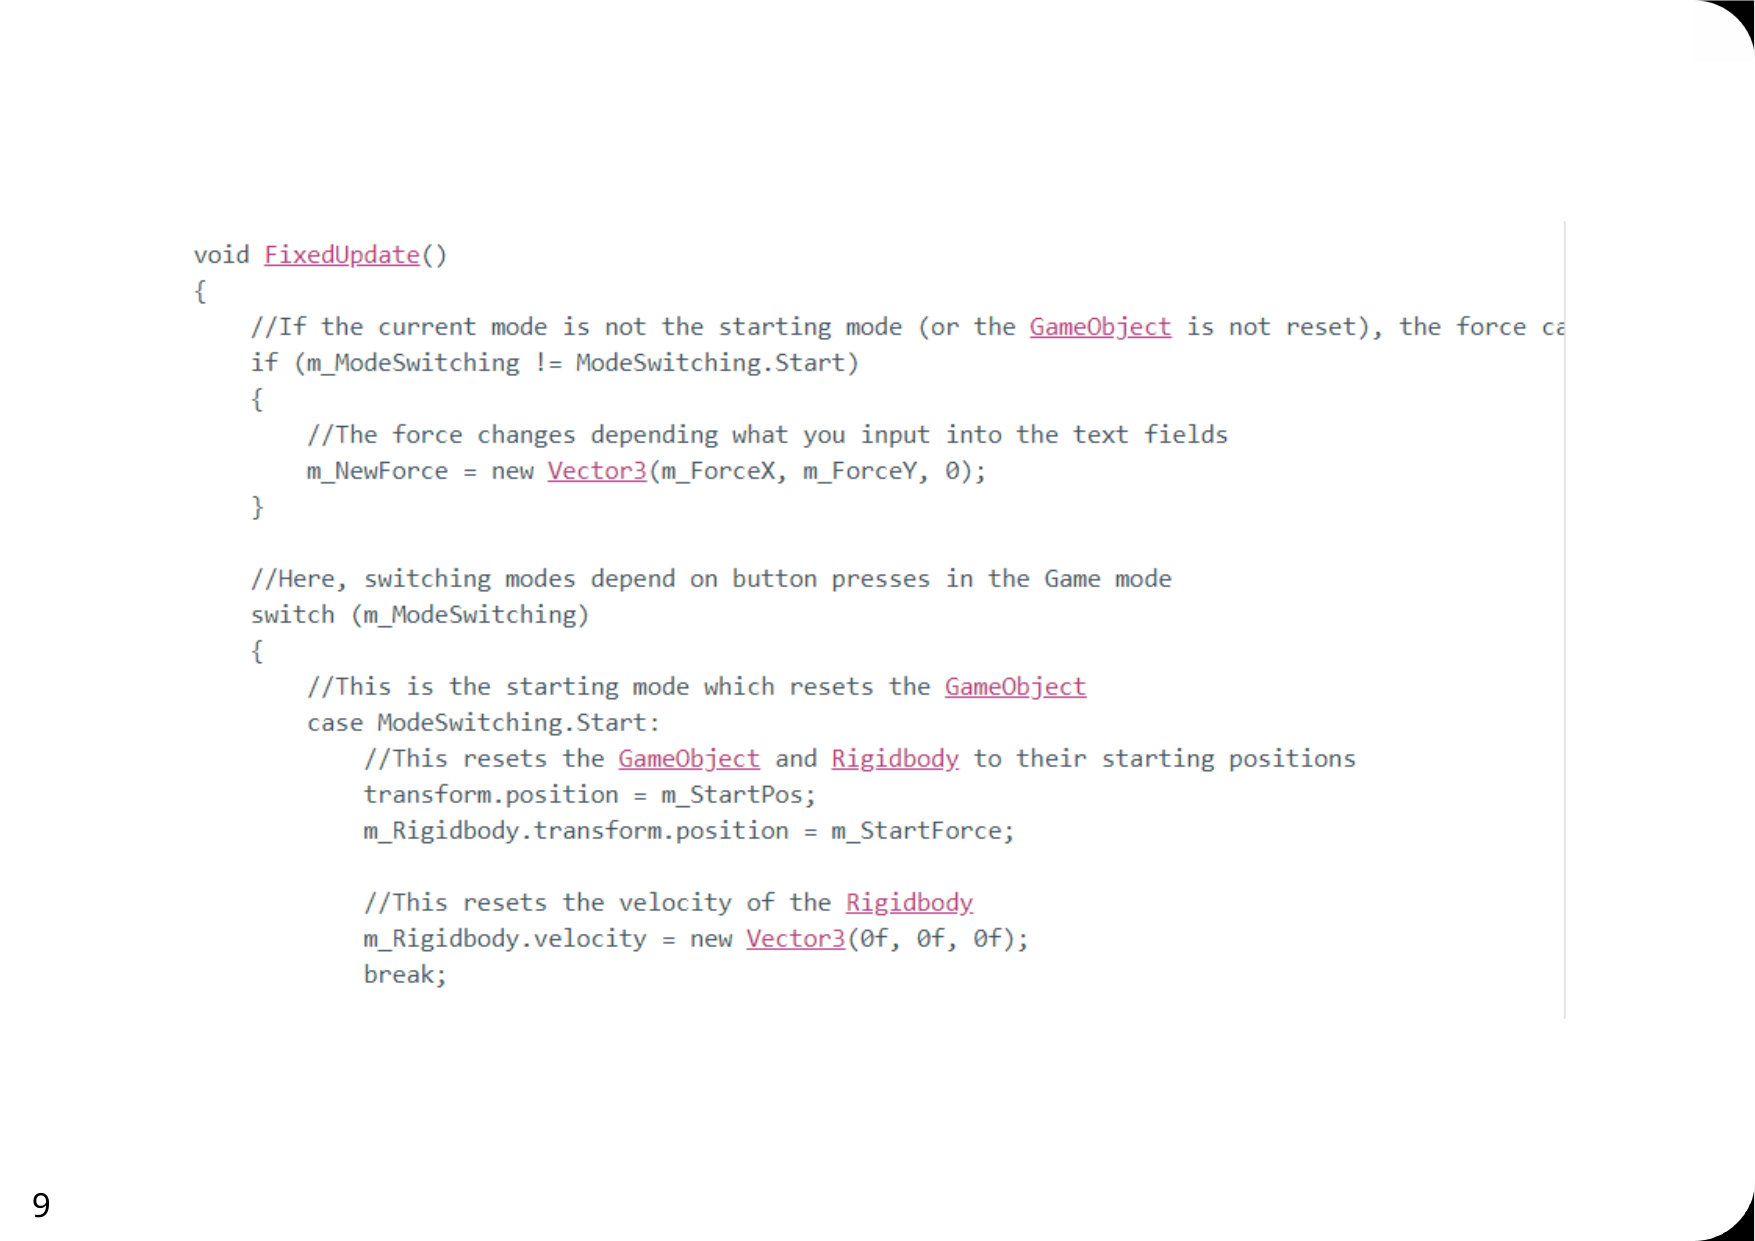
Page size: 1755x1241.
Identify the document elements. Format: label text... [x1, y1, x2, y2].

slide_number 9 [14, 1175, 181, 1228]
picture [149, 221, 1605, 1019]
picture [1694, 1, 1755, 62]
picture [1692, 1179, 1755, 1241]
